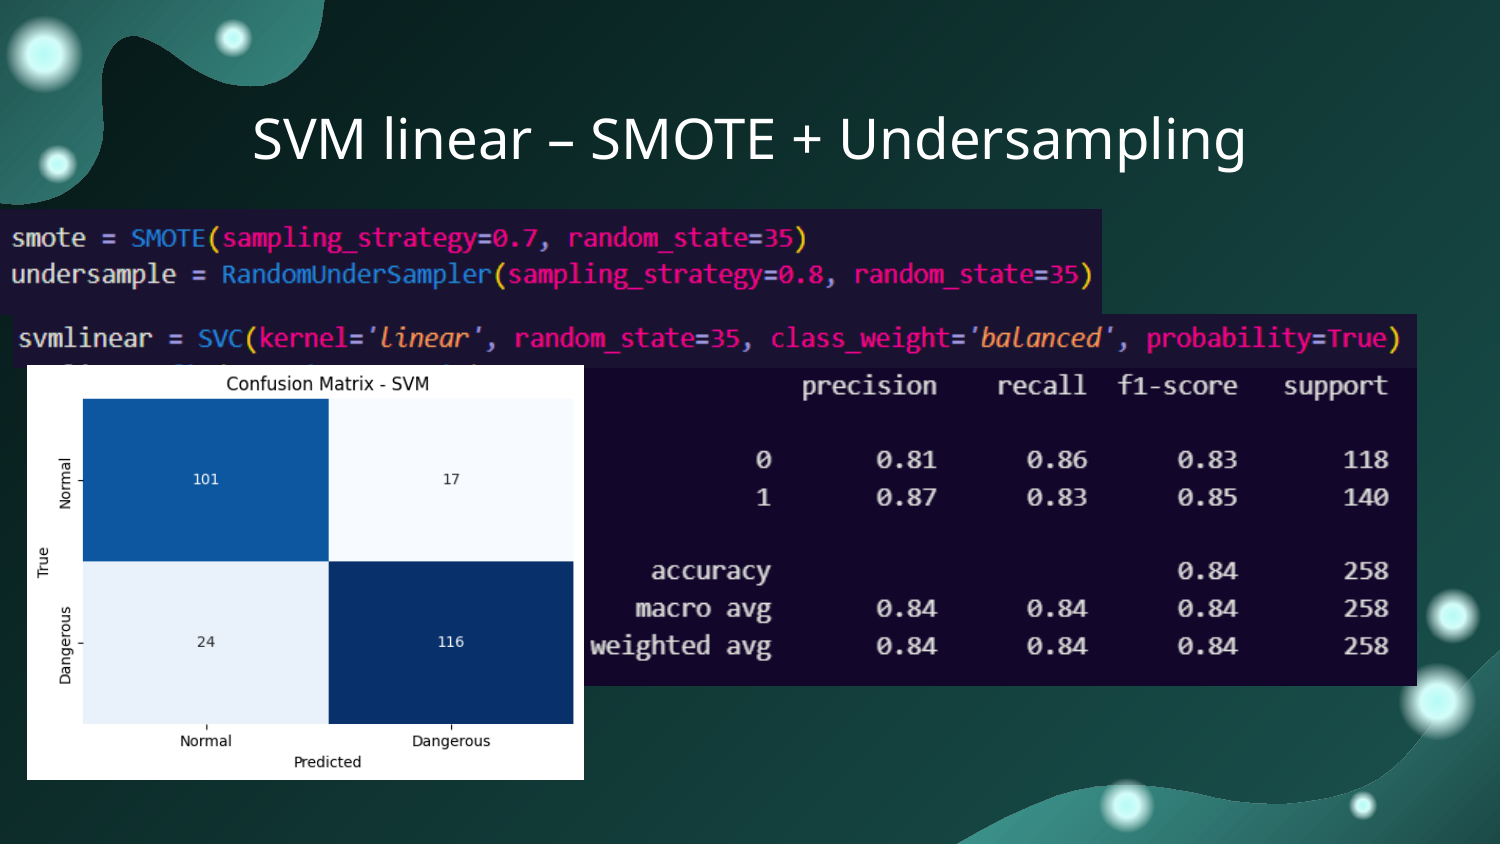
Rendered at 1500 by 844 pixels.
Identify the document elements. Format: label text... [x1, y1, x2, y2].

picture [0, 209, 1417, 780]
title SVM linear – SMOTE + Undersampling [118, 88, 1382, 183]
